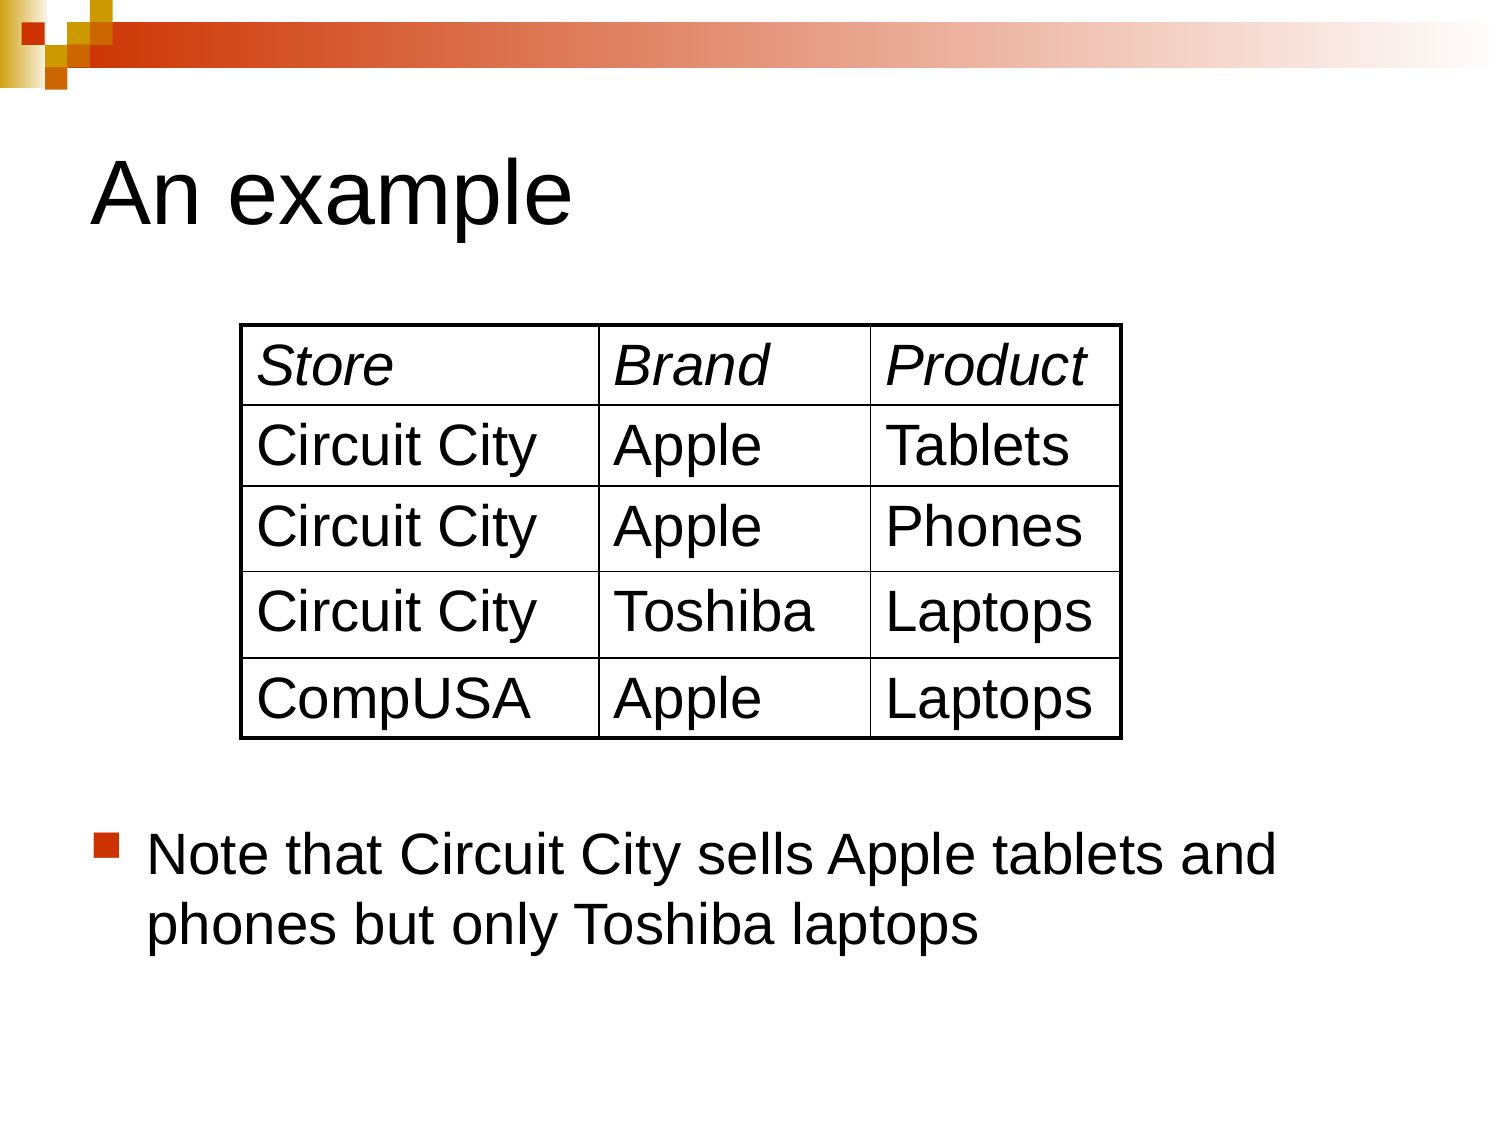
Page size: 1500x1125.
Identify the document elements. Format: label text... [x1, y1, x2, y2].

table_header Store [243, 327, 598, 404]
table_cell Tablets [871, 406, 1119, 485]
table_cell Toshiba [600, 572, 870, 657]
table_cell Apple [600, 487, 870, 571]
table_cell Laptops [871, 572, 1119, 657]
table_header Brand [600, 327, 870, 404]
table_cell Circuit City [243, 406, 598, 485]
title An example [74, 74, 1426, 301]
table_header Product [871, 327, 1119, 404]
table_cell Apple [600, 406, 870, 485]
table_cell Phones [871, 487, 1119, 571]
table_cell Circuit City [243, 487, 598, 571]
table_cell Apple [600, 659, 870, 736]
table_cell Laptops [871, 659, 1119, 736]
table_cell Circuit City [243, 572, 598, 657]
list Note that Circuit City sells Apple tablets and phones but only Toshiba laptops [74, 808, 1426, 963]
table_cell CompUSA [243, 659, 598, 736]
